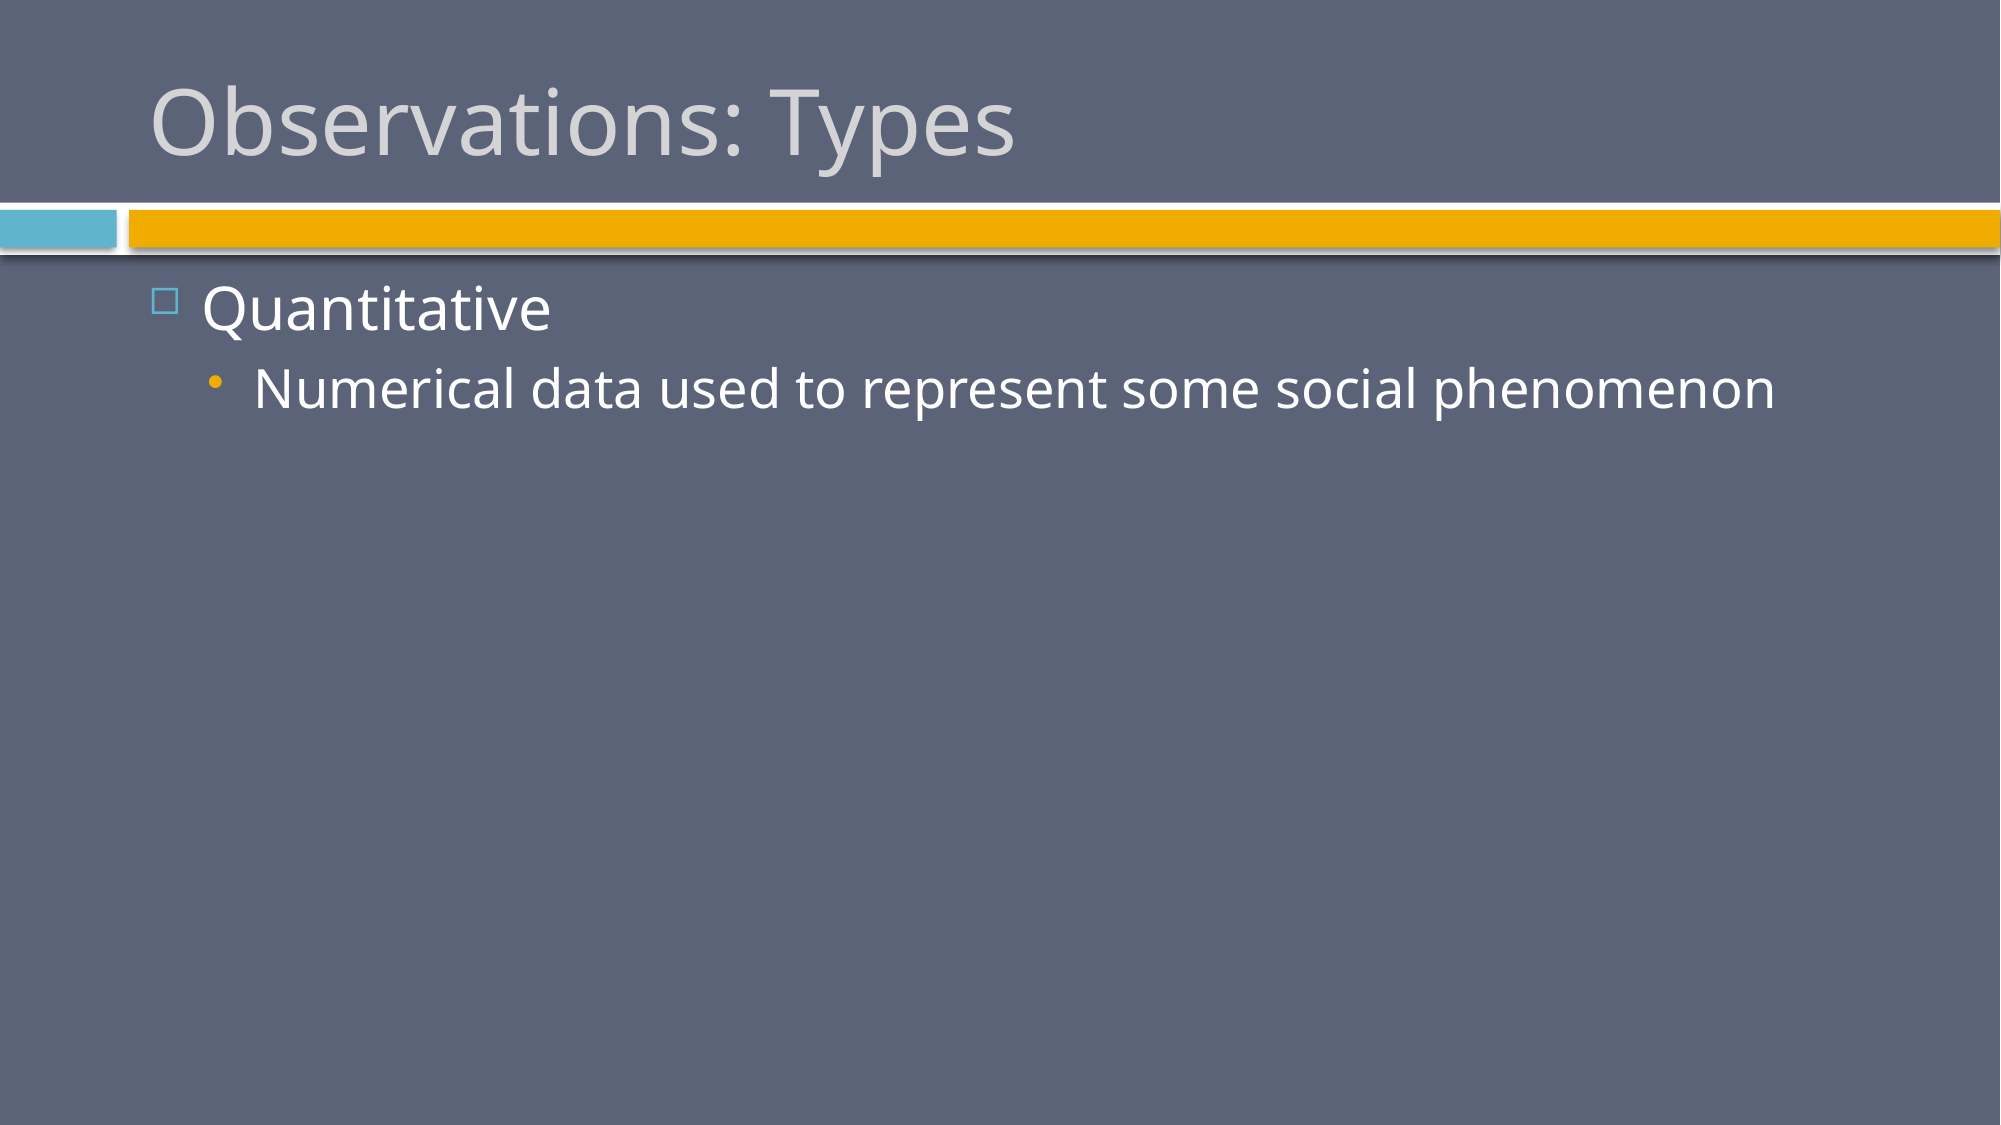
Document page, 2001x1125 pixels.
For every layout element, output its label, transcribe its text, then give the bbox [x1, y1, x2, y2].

list Quantitative Numerical data used to represent some social phenomenon [133, 262, 1918, 1001]
title Observations: Types [133, 37, 1918, 201]
